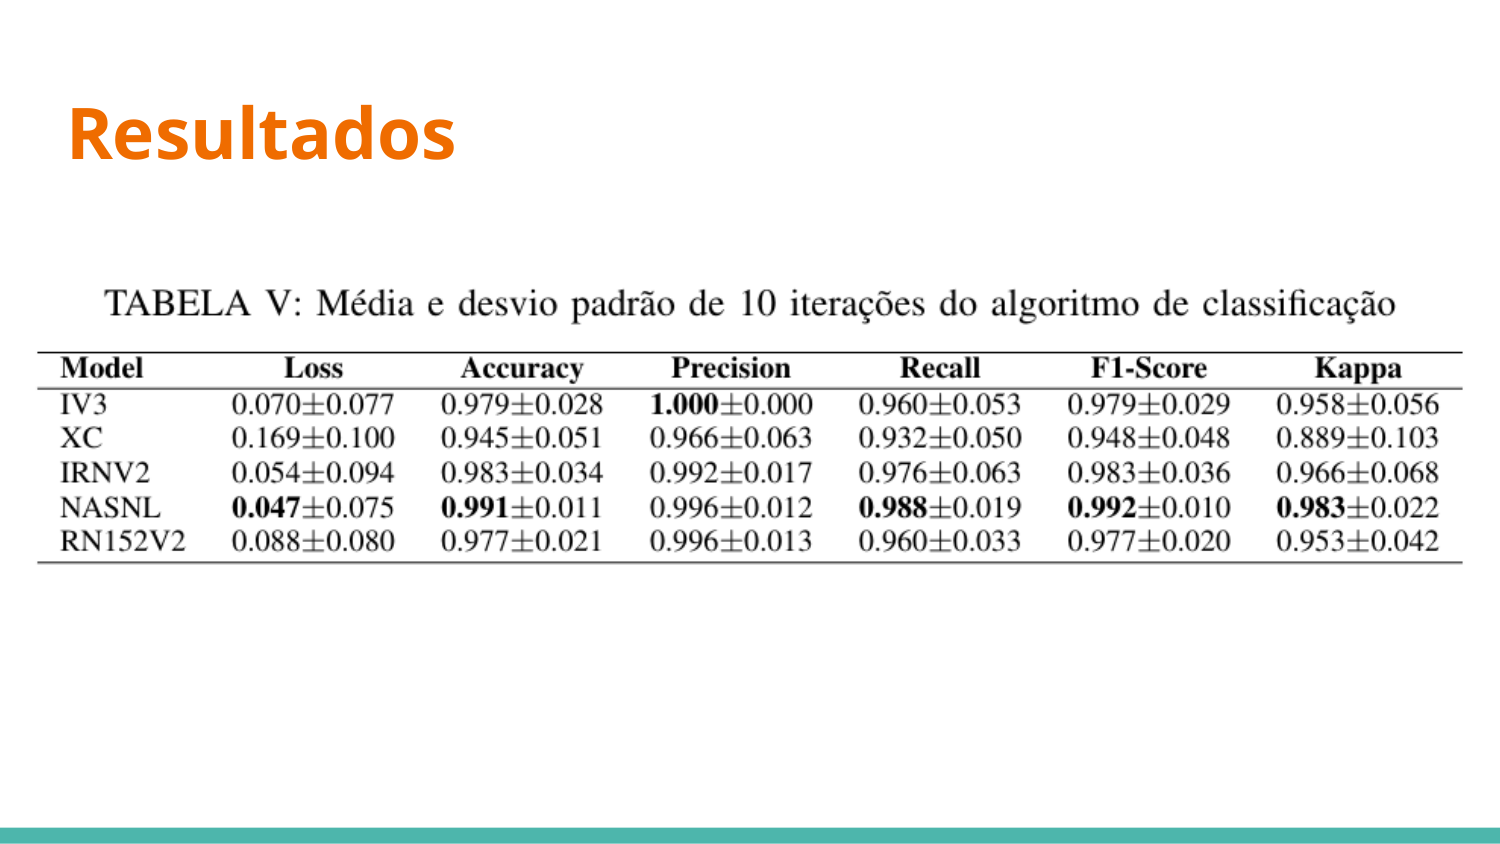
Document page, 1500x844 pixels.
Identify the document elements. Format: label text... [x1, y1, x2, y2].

title Resultados [51, 72, 1449, 189]
picture [24, 267, 1476, 587]
